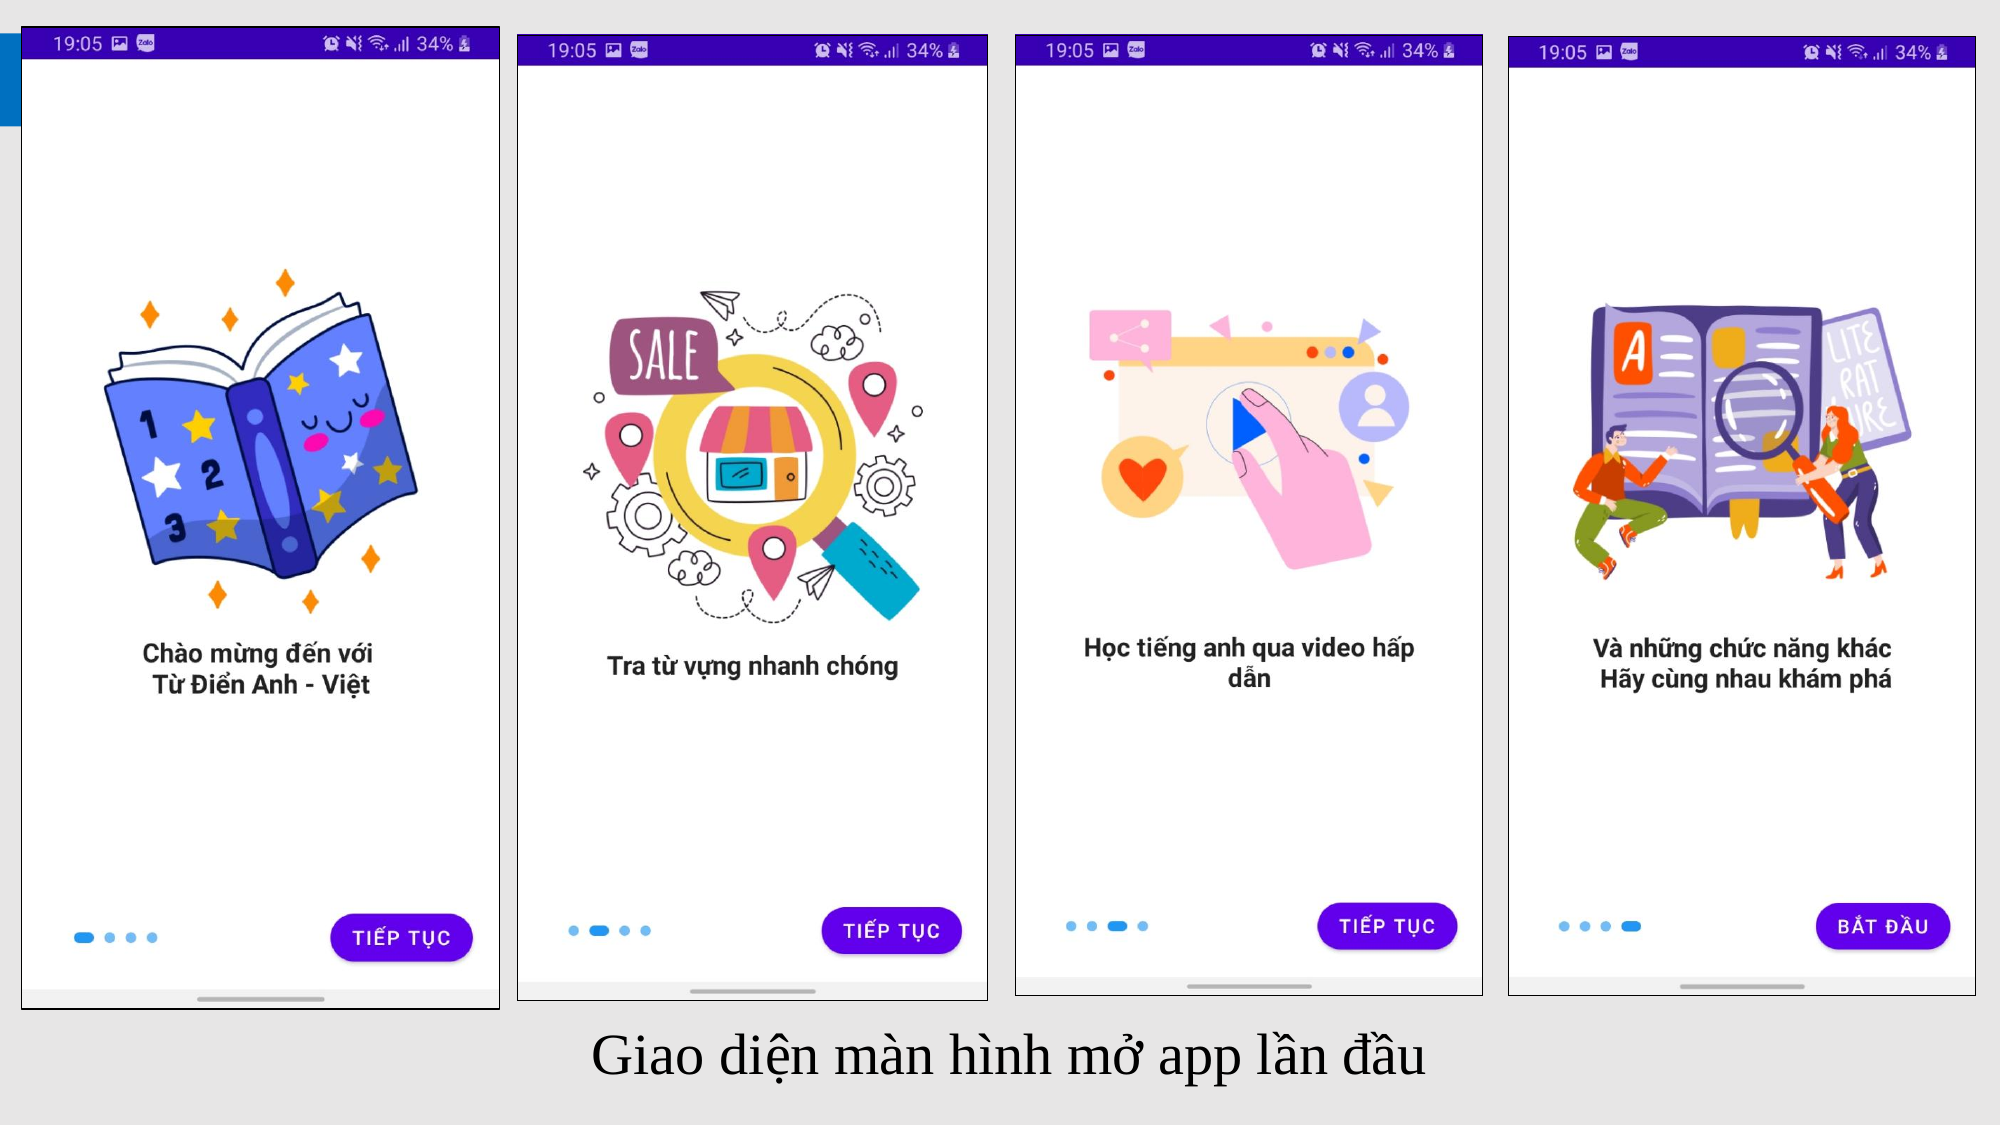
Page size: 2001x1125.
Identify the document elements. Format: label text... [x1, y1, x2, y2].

picture [517, 34, 988, 1001]
picture [1508, 36, 1976, 996]
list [22, 27, 499, 1009]
text_box [0, 32, 21, 128]
text_box Giao diện màn hình mở app lần đầu [577, 1008, 1541, 1094]
picture [1015, 34, 1483, 996]
